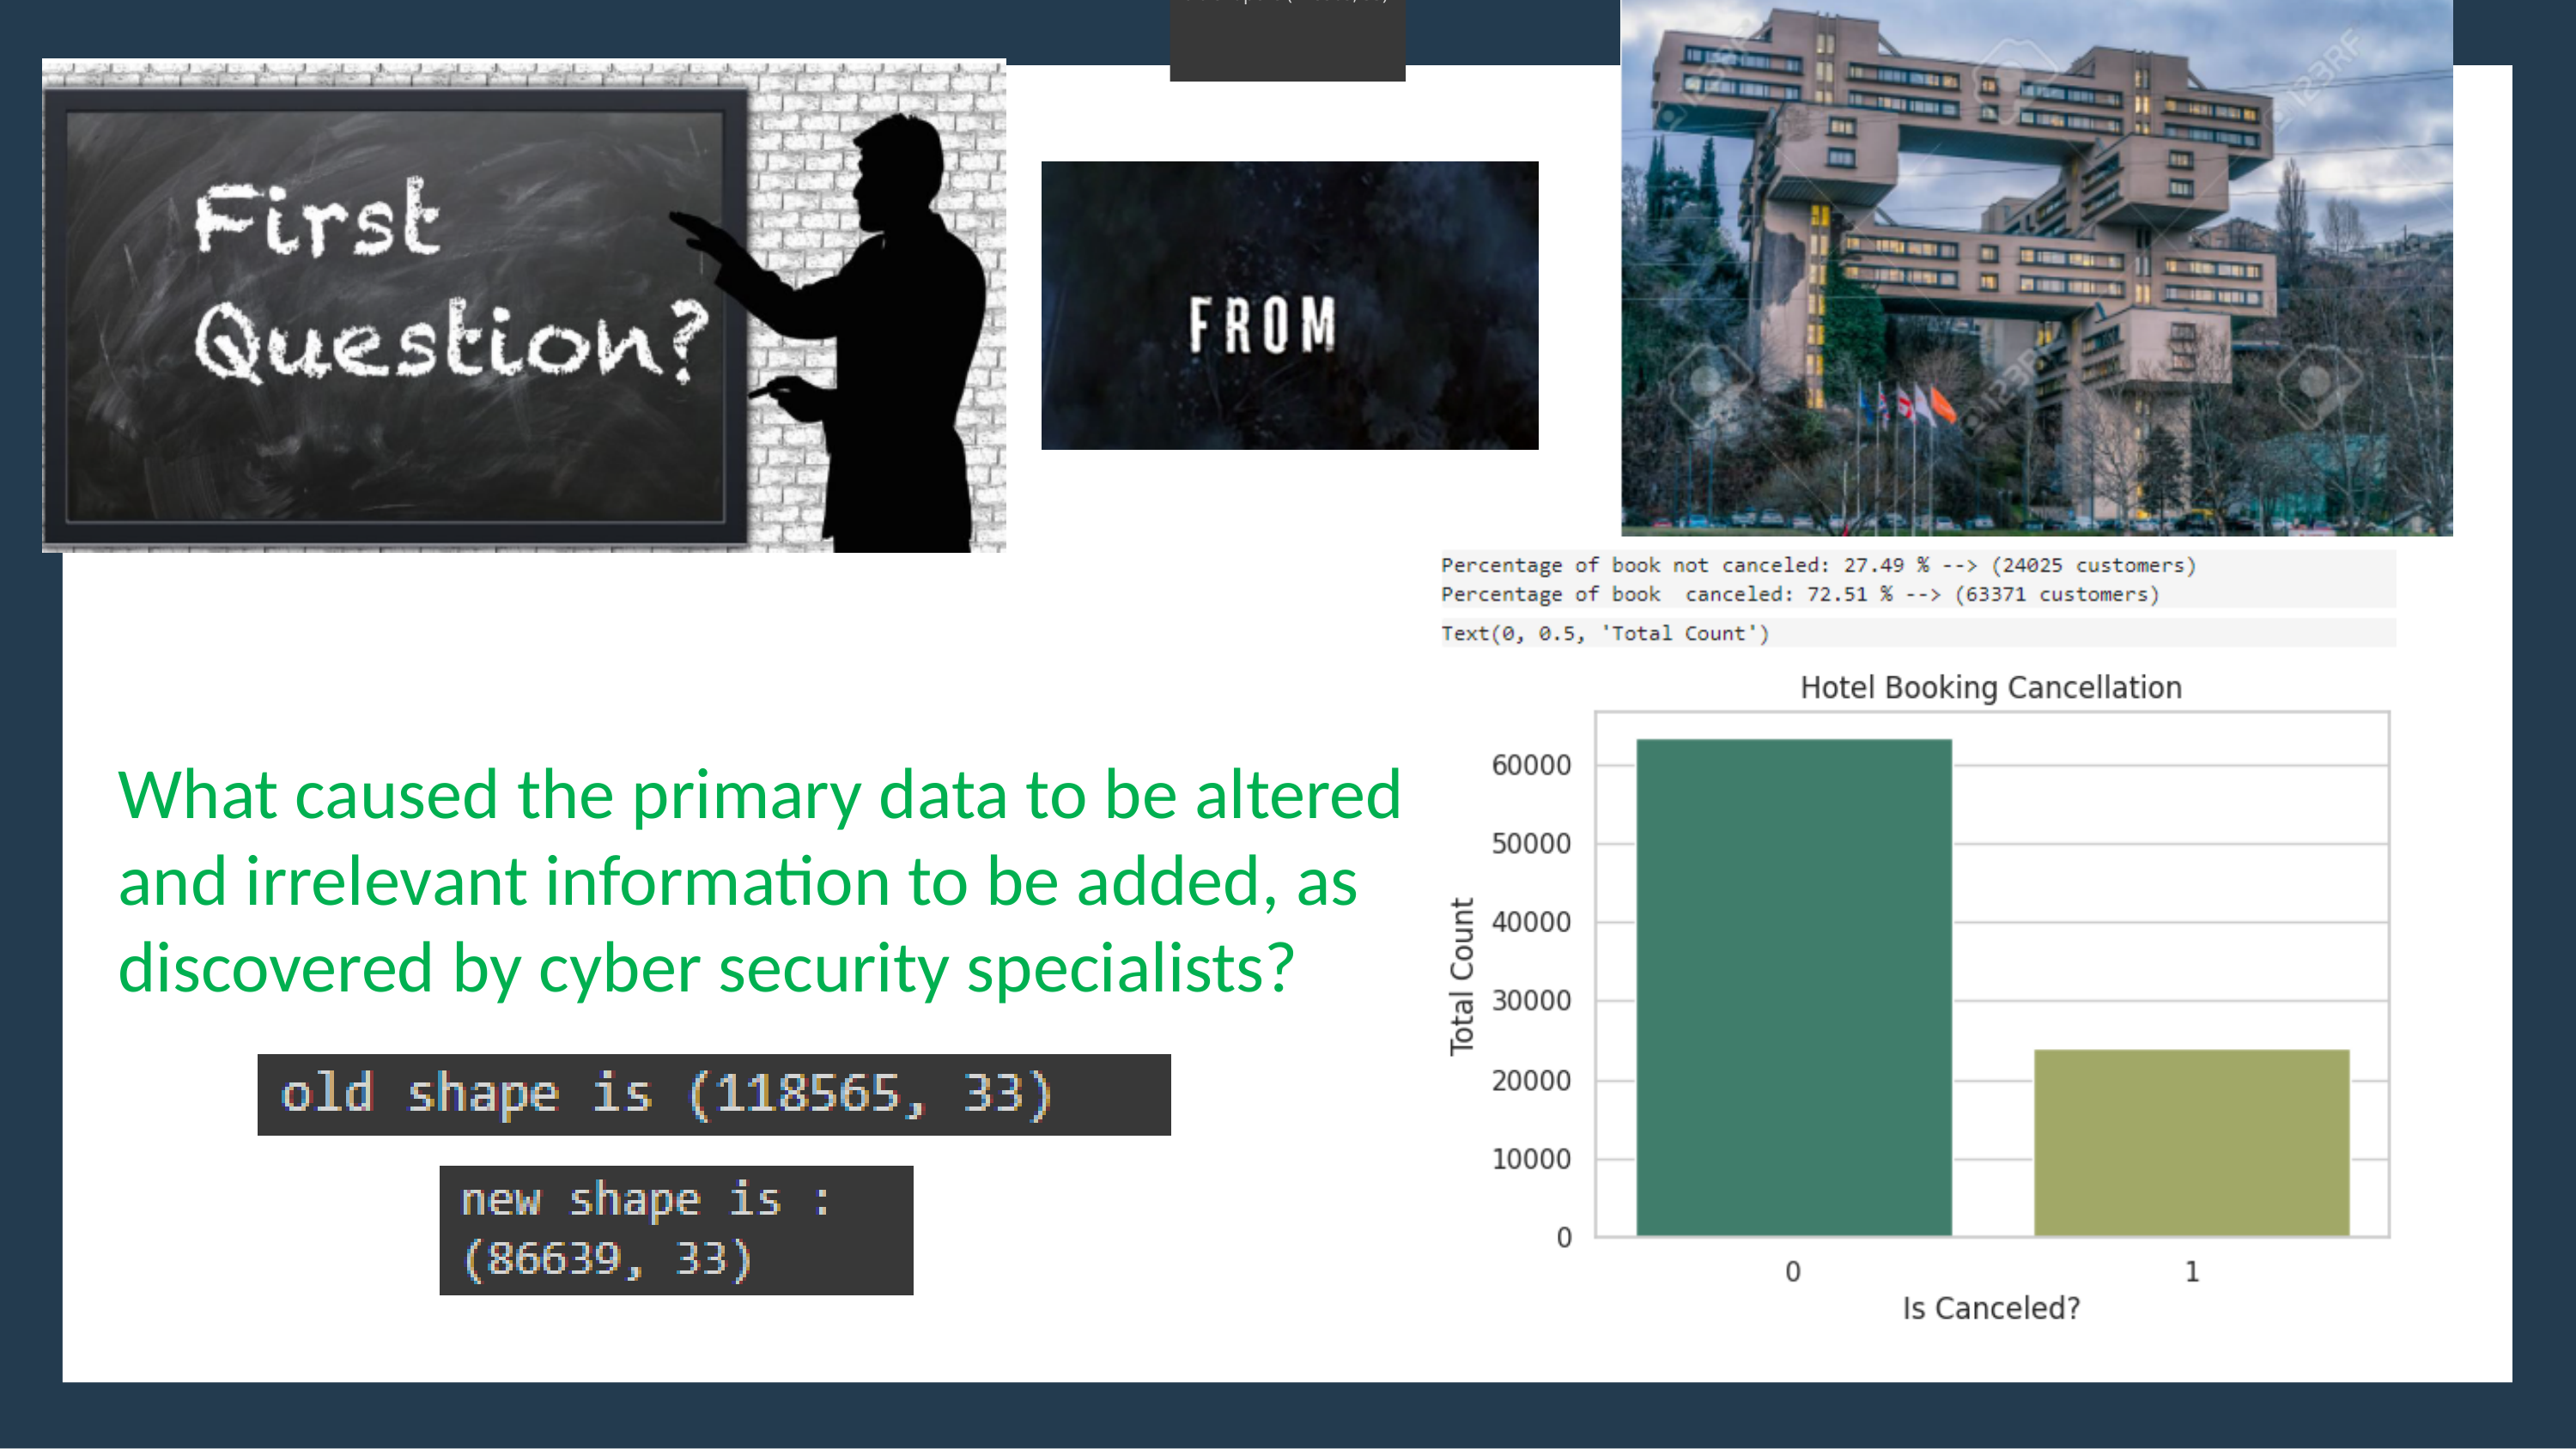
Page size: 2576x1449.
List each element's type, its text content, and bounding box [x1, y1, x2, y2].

picture [42, 58, 1006, 553]
picture [1620, 0, 2453, 537]
picture [257, 1054, 1172, 1136]
text_box old shape is (118565, 33) [1170, 0, 1406, 82]
list What caused the primary data to be altered and irrelevant information to be added, as discovered by cyber security specialists? [118, 745, 1425, 1009]
picture [1429, 545, 2397, 1324]
picture [1042, 161, 1539, 450]
picture [440, 1166, 914, 1295]
